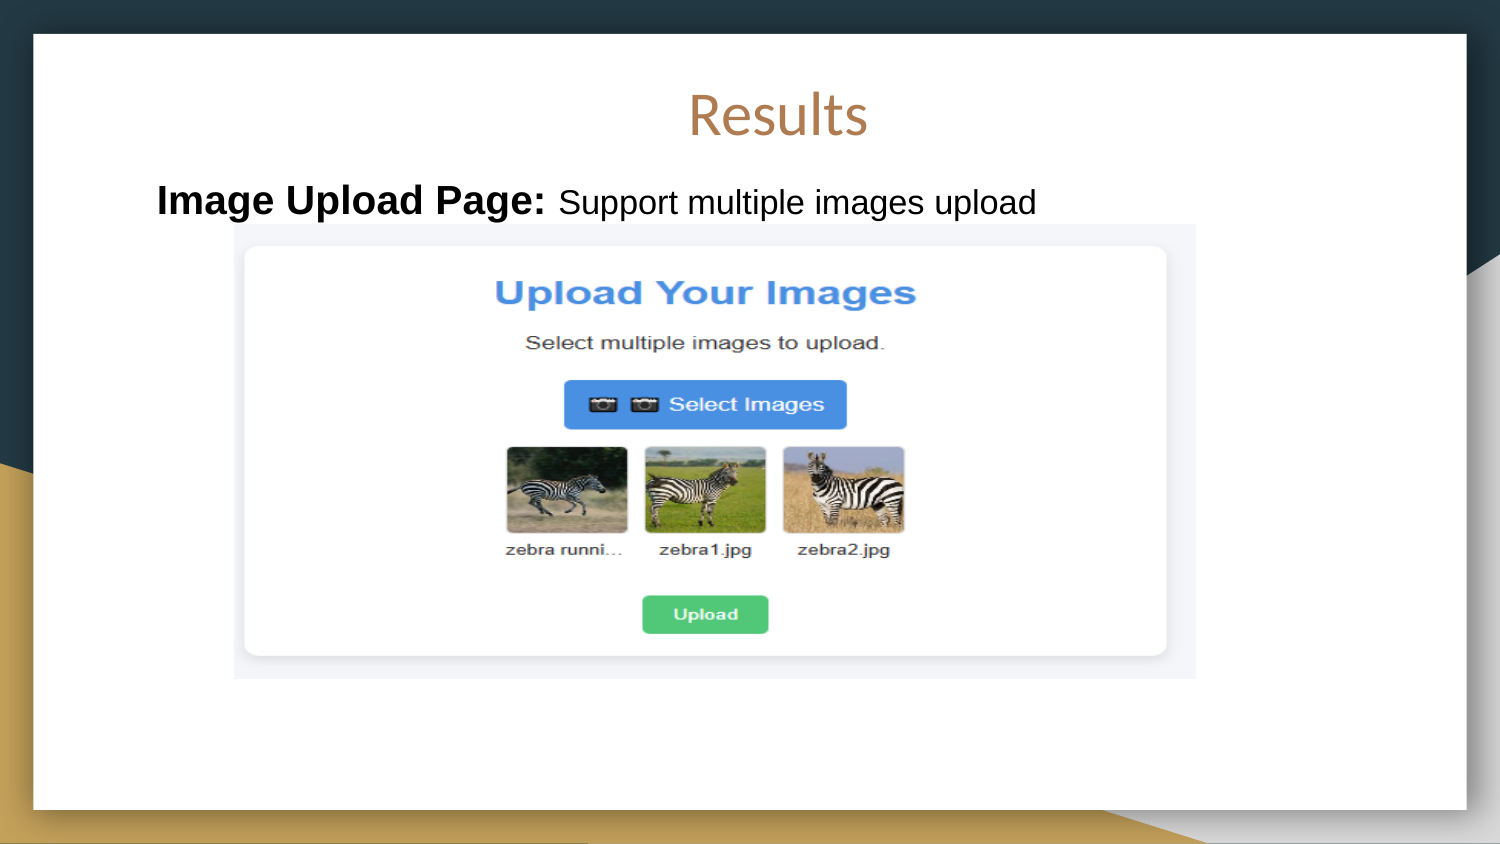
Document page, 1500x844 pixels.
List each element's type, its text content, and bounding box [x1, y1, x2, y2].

text_box Results Image Upload Page: Support multiple images upload [66, 65, 1456, 230]
picture [234, 224, 1197, 679]
